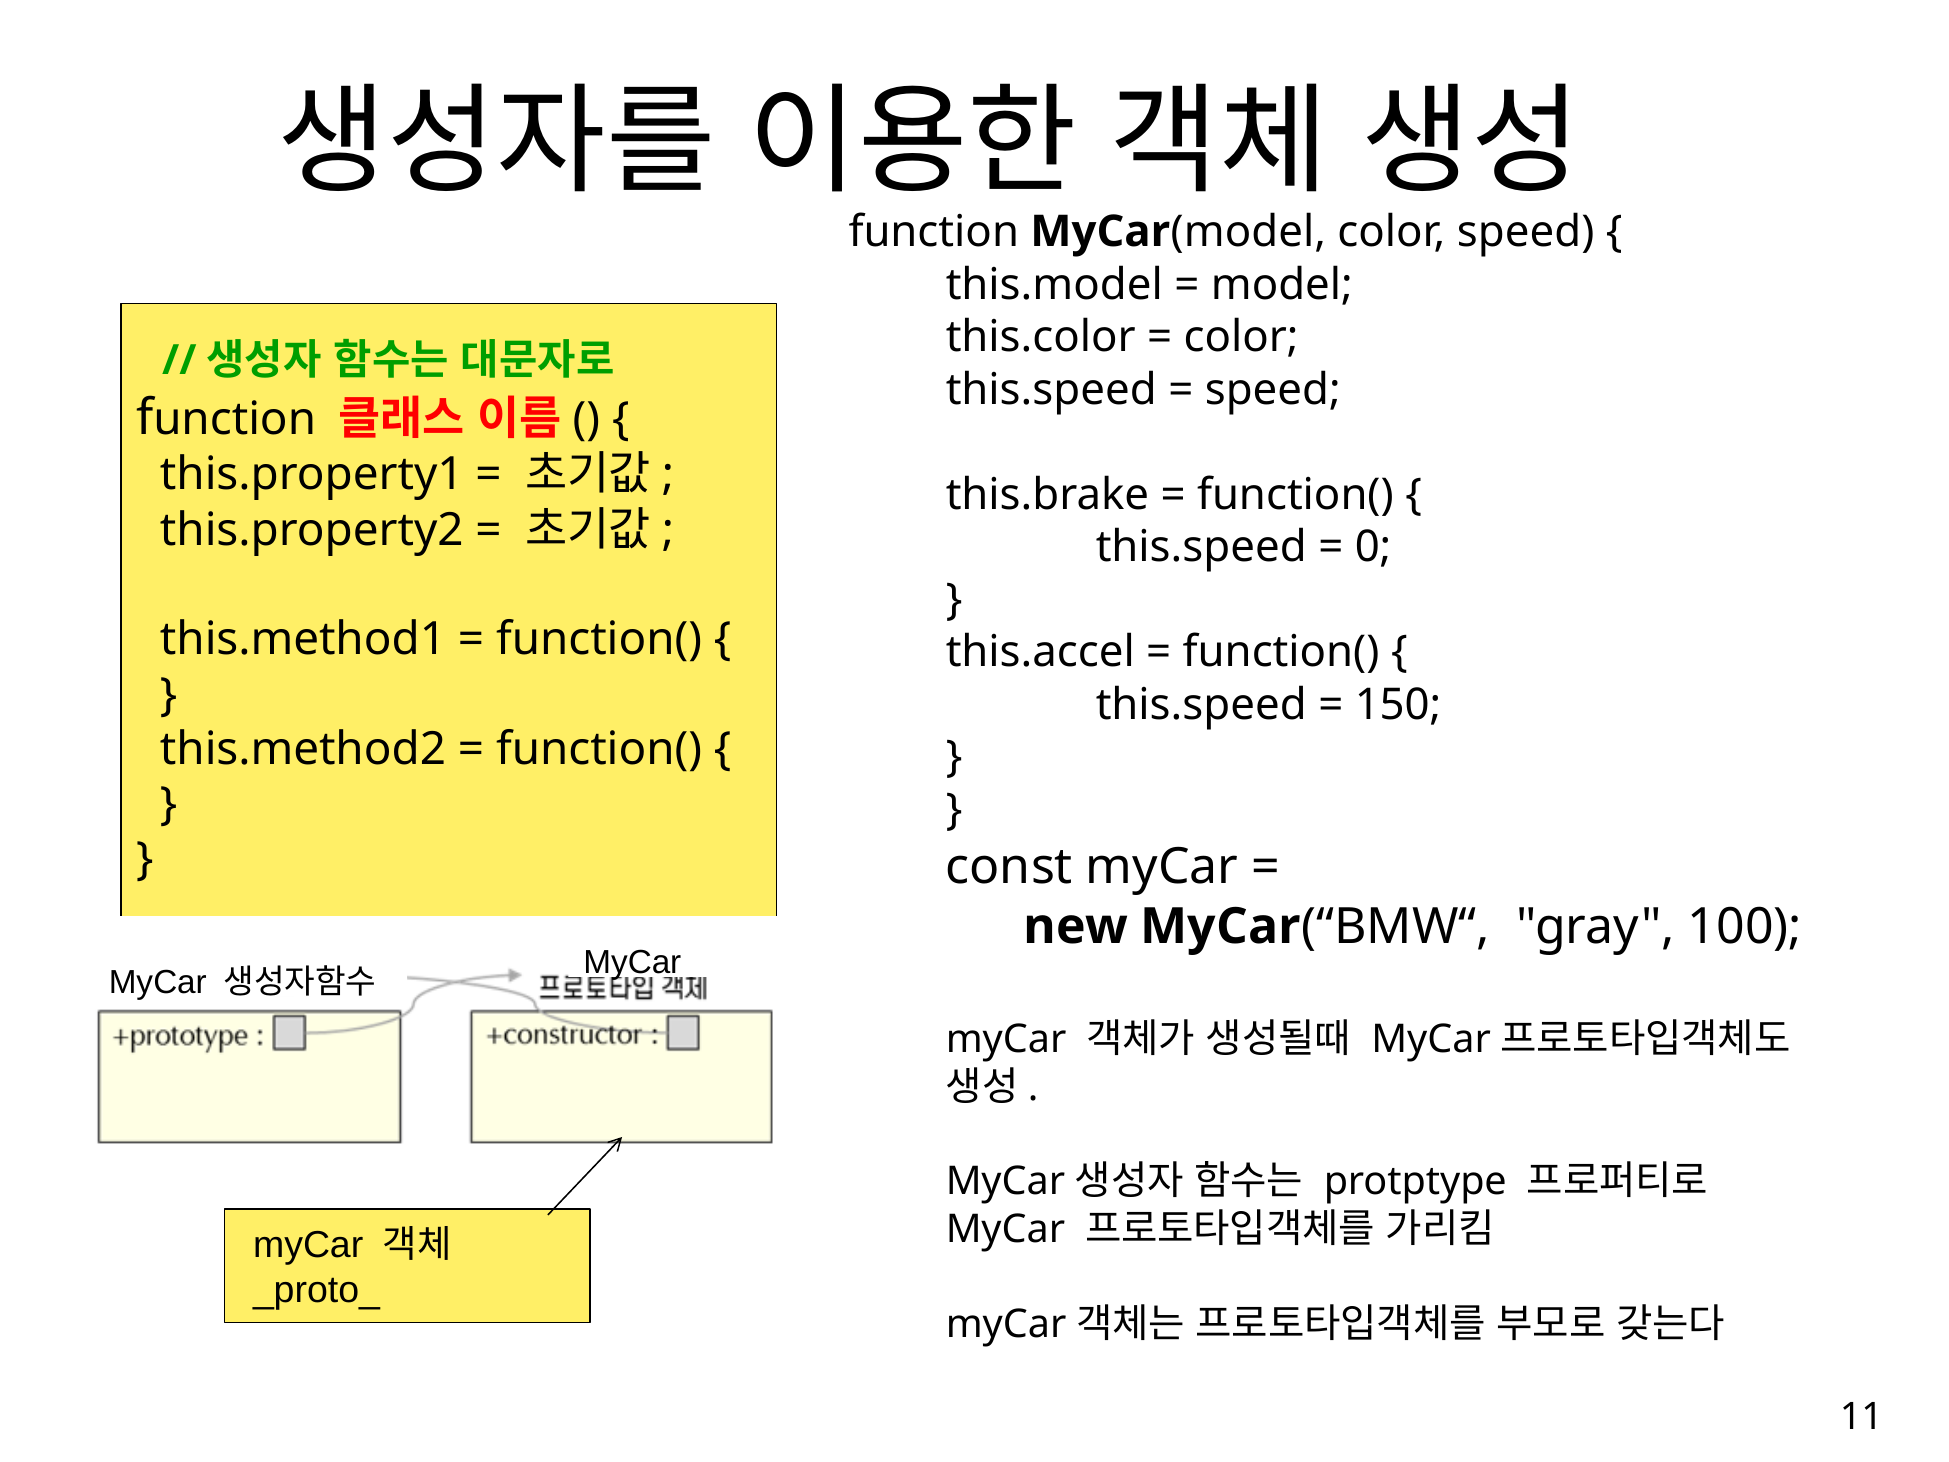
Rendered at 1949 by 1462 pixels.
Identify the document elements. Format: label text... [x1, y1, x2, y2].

slide_number 8 [1496, 1372, 1899, 1462]
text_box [71, 916, 822, 1323]
text_box //생성자 함수는 대문자로 function 클래스 이름() { this.property1 = 초기값; this.property2 = 초기값; this.method1 = function() { } this.method2 = function() { } } [121, 303, 777, 915]
title 생성자를 이용한 객체 생성 [134, 51, 1726, 215]
text_box function MyCar(model, color, speed) { this.model = model; this.color = color; this.speed = speed; this.brake = function() { this.speed = 0; } this.accel = function() { this.speed = 150; } } const myCar = new MyCar(“BMW“, "gray", 100); myCar 객체가 생성될때 MyCar프로토타입객체도 생성. MyCar생성자 함수는 protptype 프로퍼티로 MyCar 프로토타입객체를 가리킴 myCar객체는 프로토타입객체를 부모로 갖는다 [833, 195, 1836, 1353]
